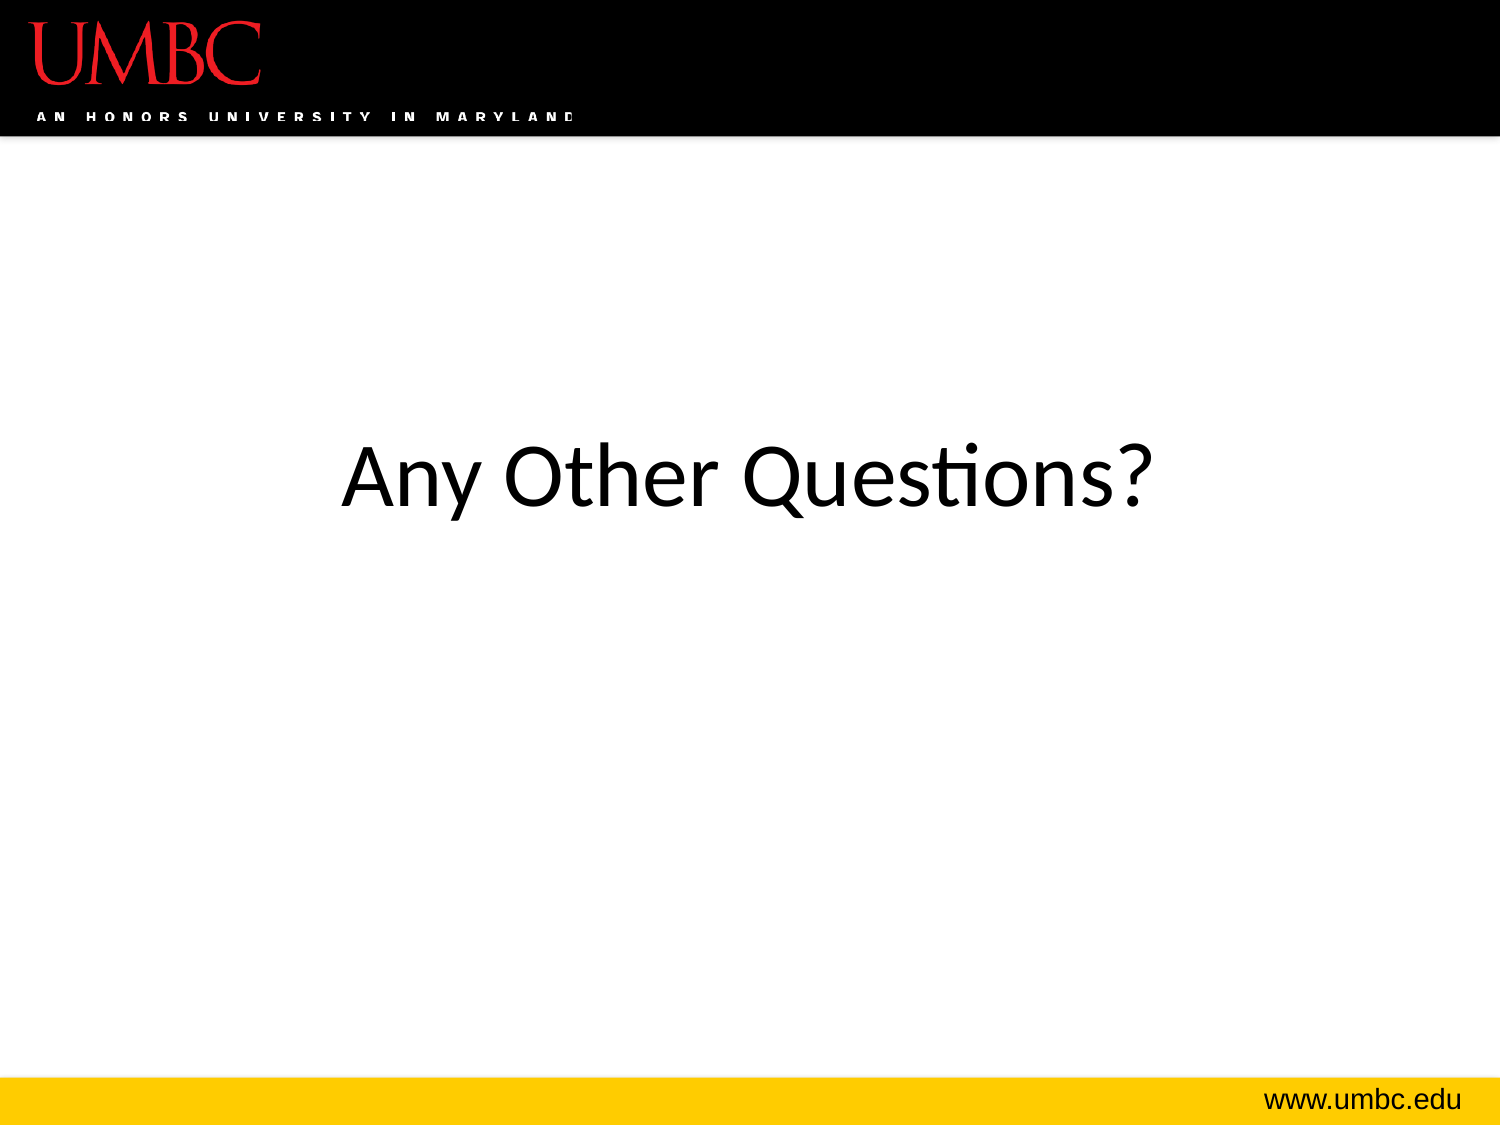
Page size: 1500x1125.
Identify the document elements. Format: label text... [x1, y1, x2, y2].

title Any Other Questions? [112, 349, 1388, 591]
